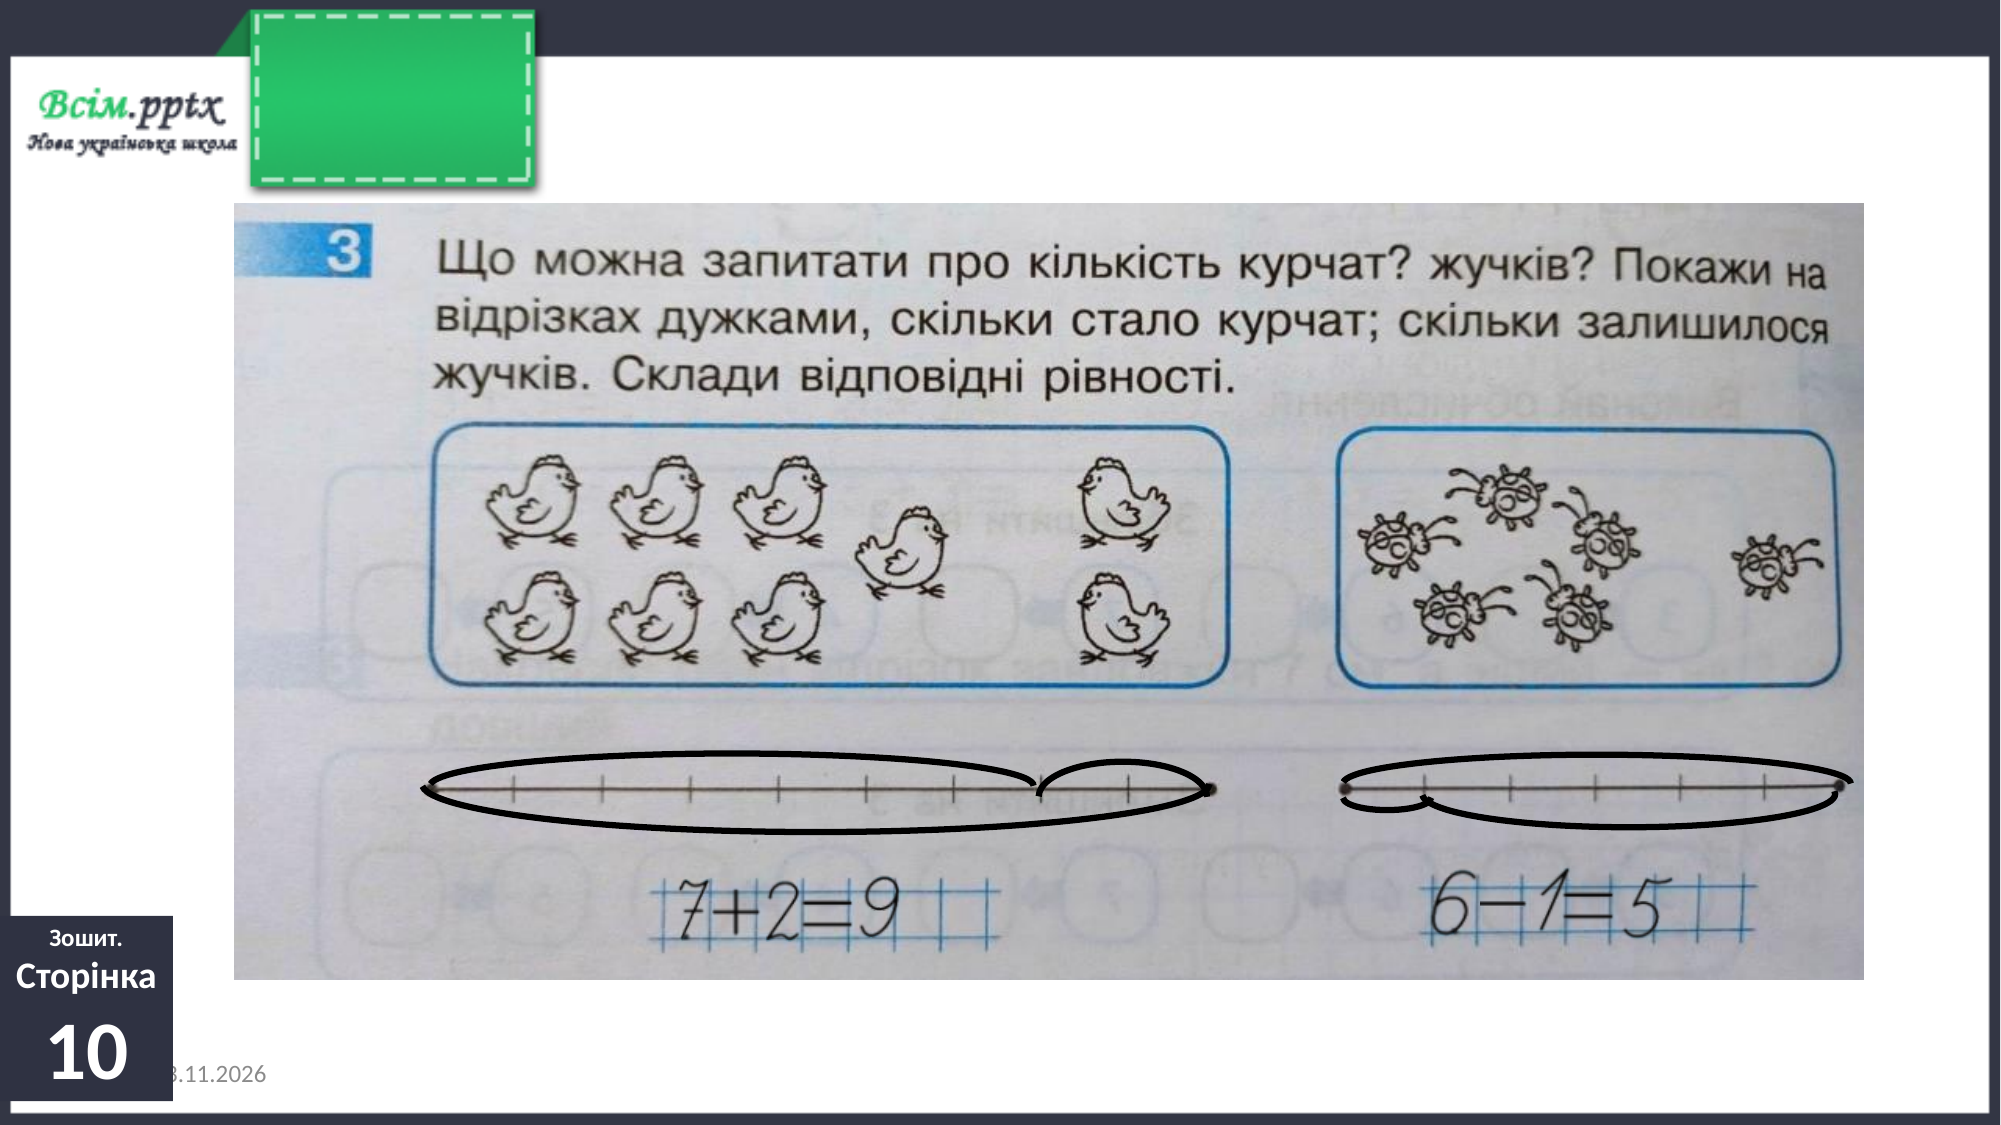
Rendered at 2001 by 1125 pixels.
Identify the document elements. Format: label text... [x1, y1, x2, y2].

picture [0, 0, 2001, 1125]
text_box Зошит. Сторінка 10 [0, 915, 174, 1102]
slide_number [137, 1042, 588, 1103]
